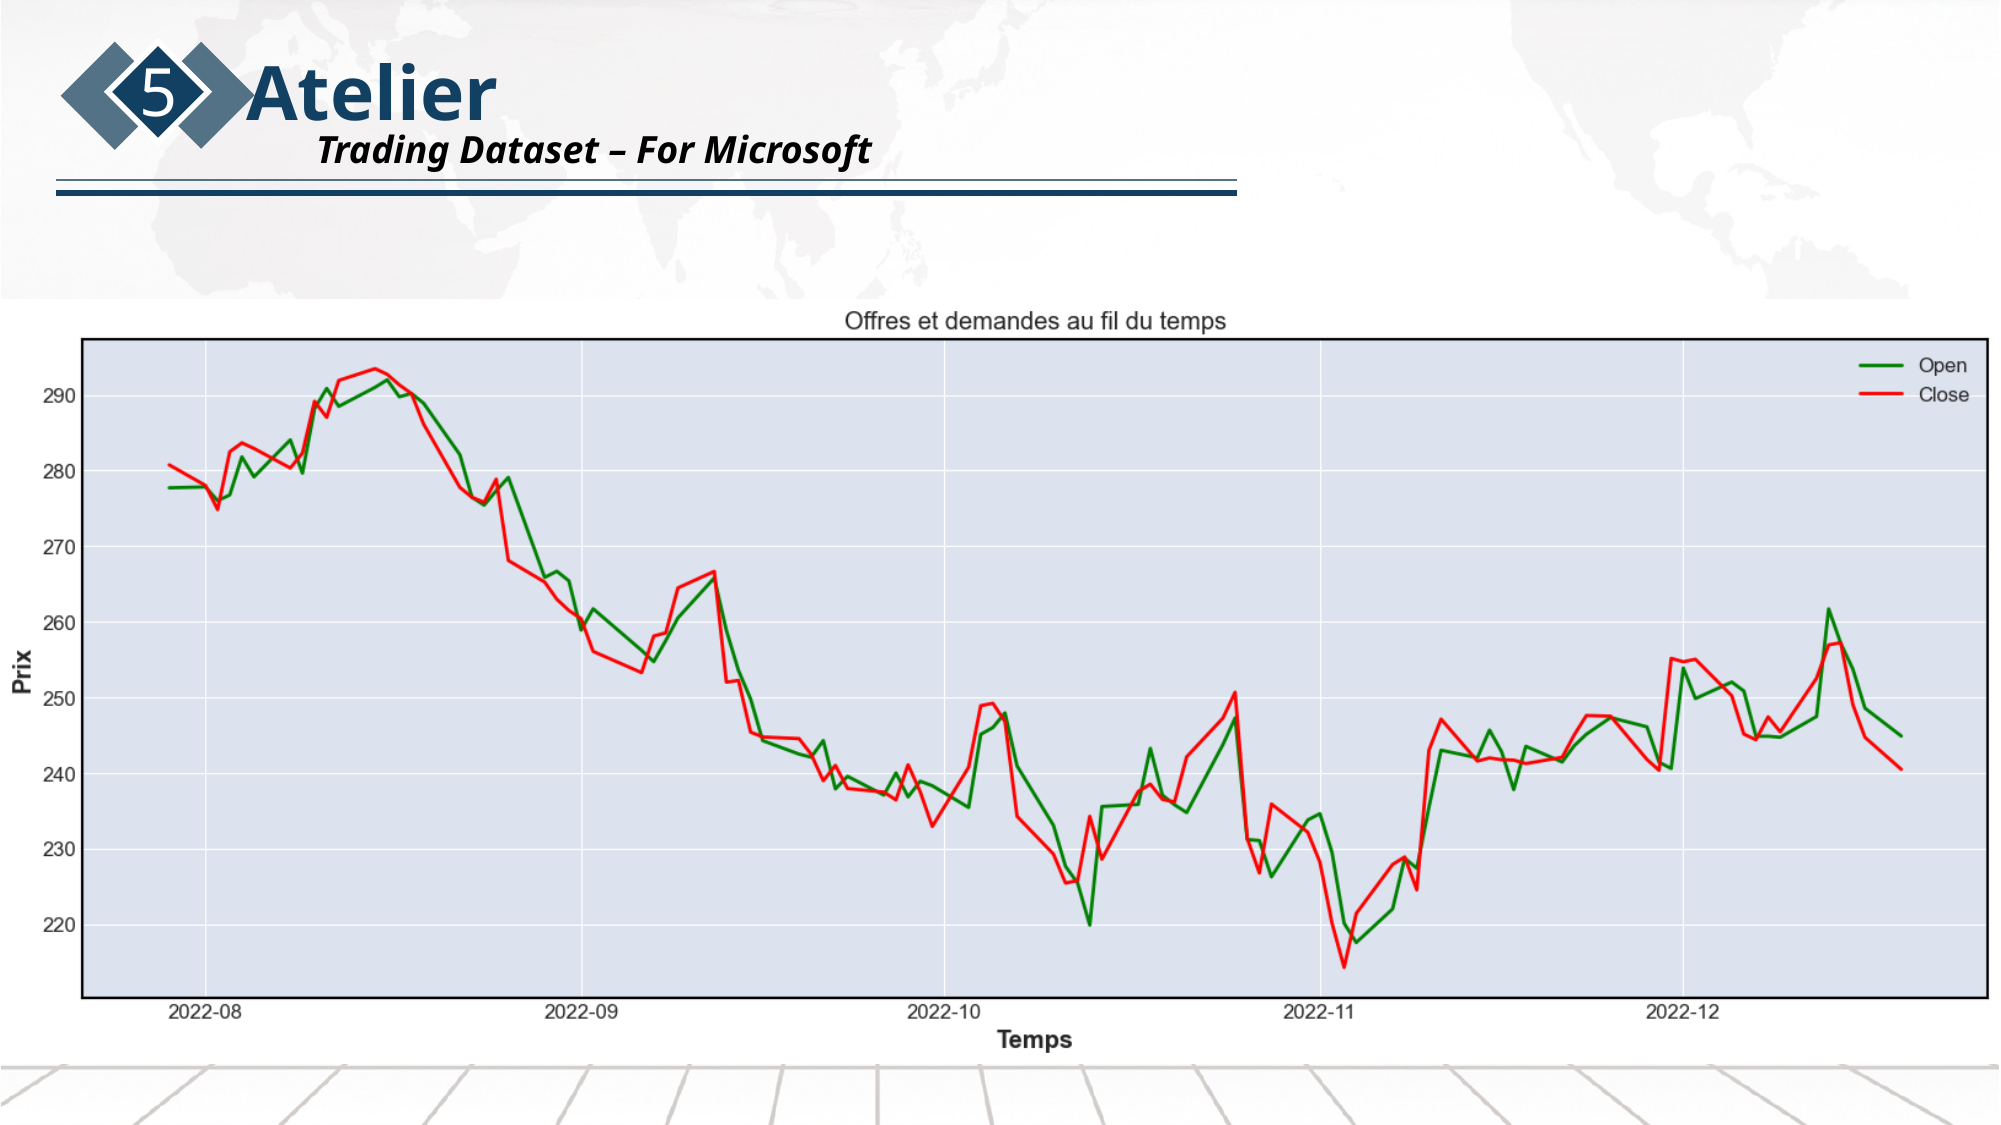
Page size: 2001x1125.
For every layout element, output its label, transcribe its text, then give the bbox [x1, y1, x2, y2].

text_box Trading Dataset – For Microsoft [301, 118, 1518, 179]
text_box [106, 74, 124, 110]
text_box [59, 40, 129, 152]
text_box [193, 75, 210, 109]
picture [0, 0, 2000, 1125]
text_box Atelier [231, 37, 514, 143]
text_box [188, 40, 231, 151]
text_box [152, 138, 164, 144]
text_box 5 [124, 42, 193, 138]
